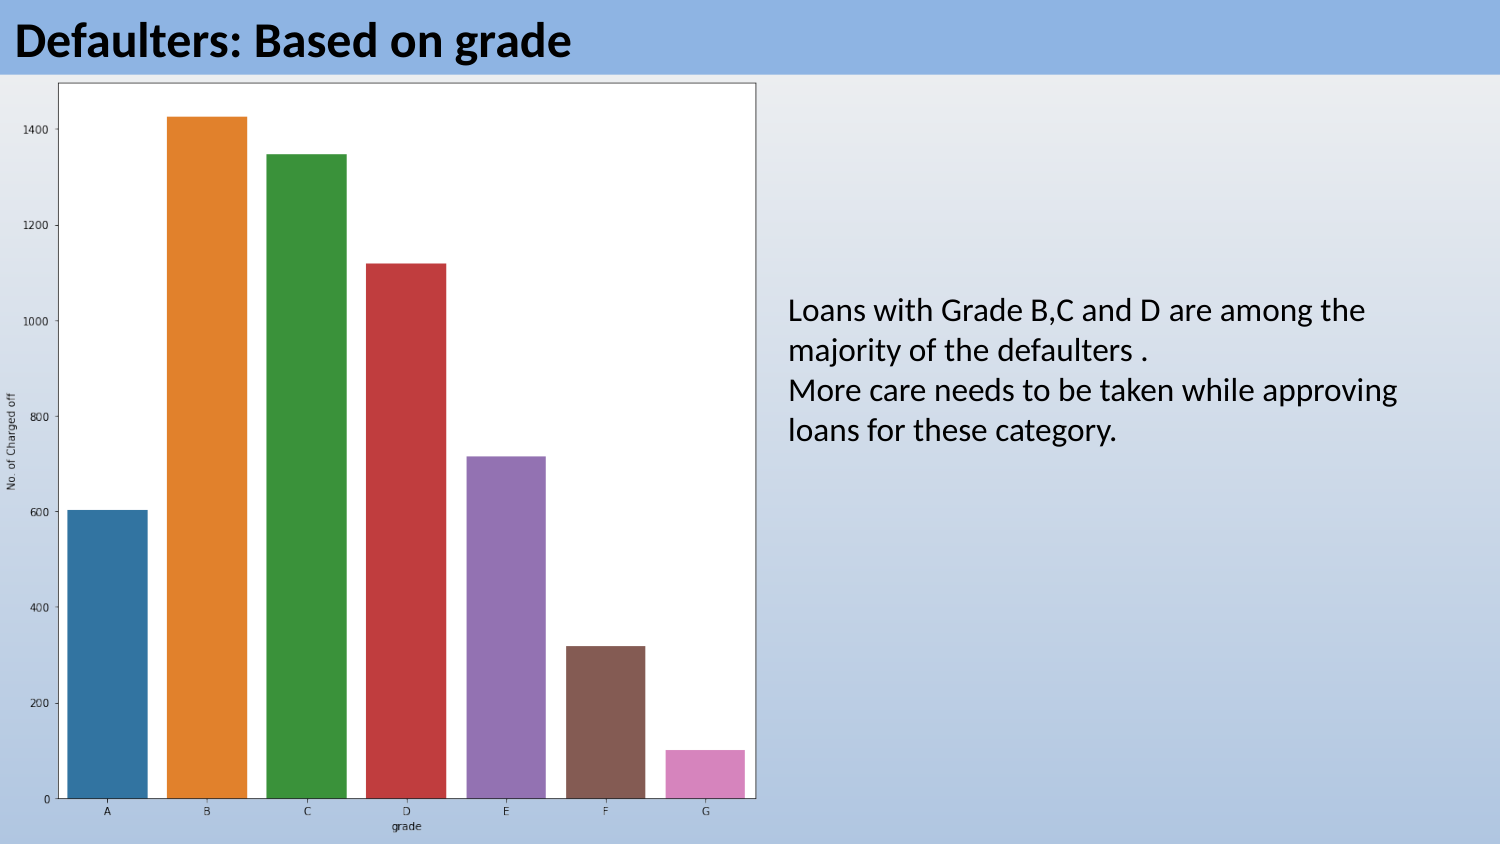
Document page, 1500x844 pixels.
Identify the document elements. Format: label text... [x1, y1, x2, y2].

text_box Defaulters: Based on grade [0, 0, 1500, 75]
picture [0, 76, 762, 839]
text_box Loans with Grade B,C and D are among the majority of the defaulters . More care needs to be taken while approving loans for these category. [773, 281, 1454, 456]
